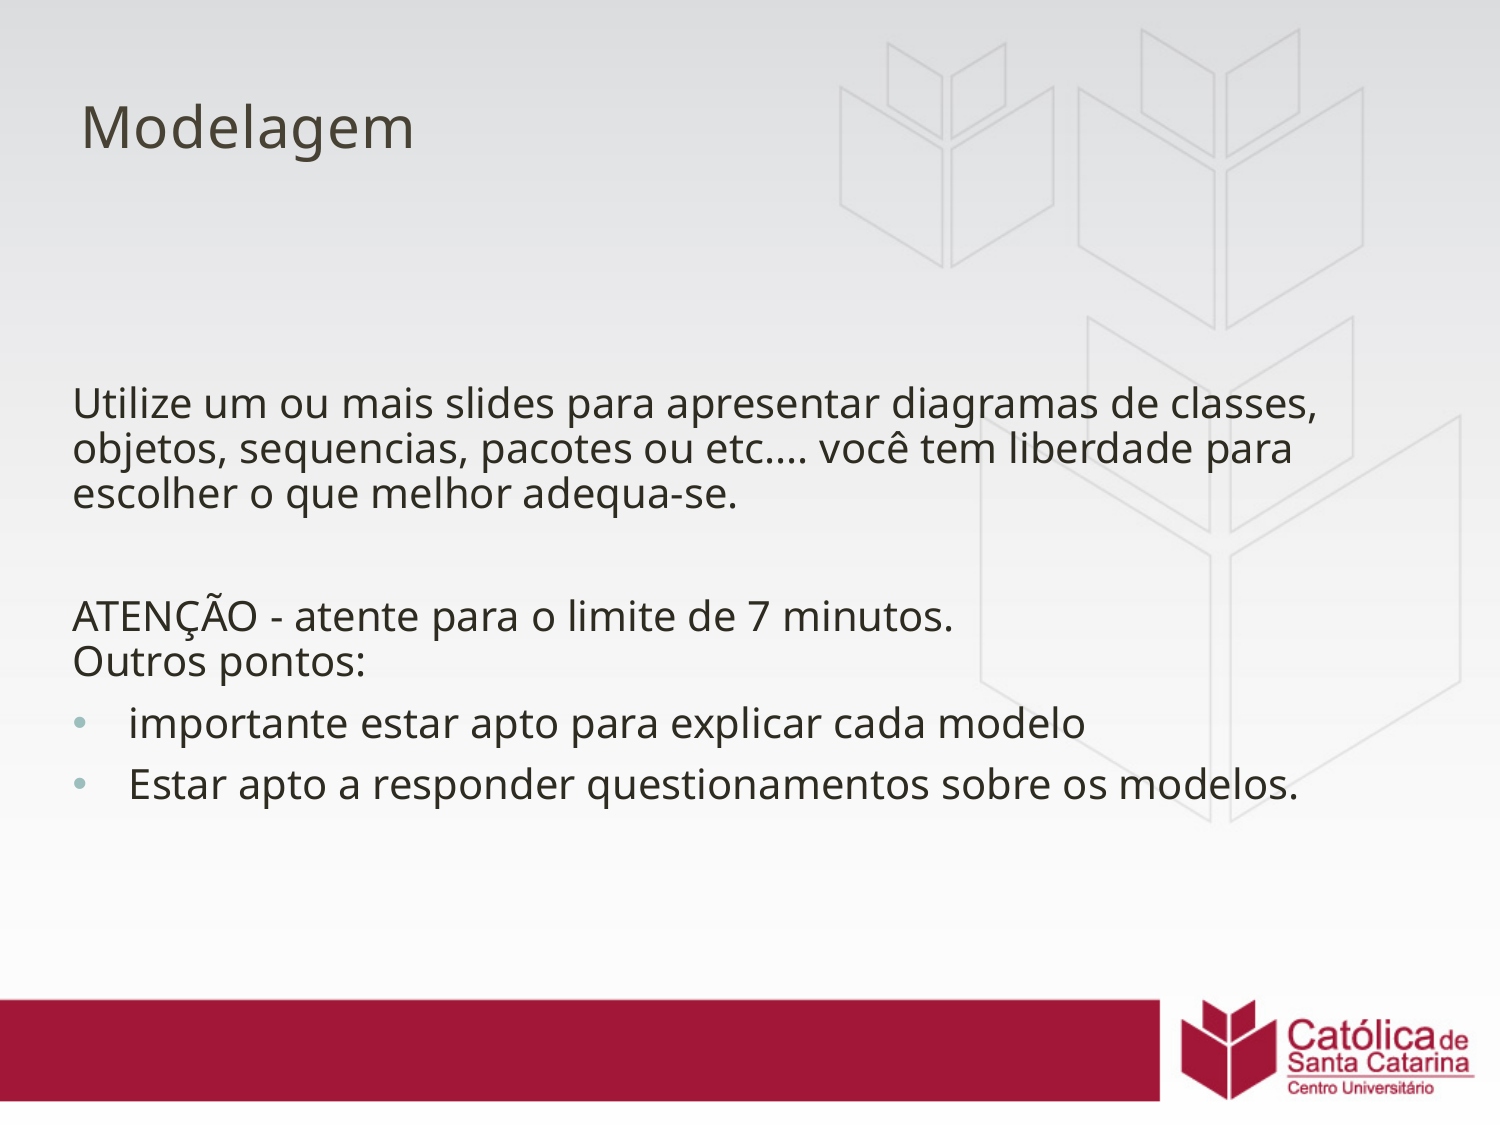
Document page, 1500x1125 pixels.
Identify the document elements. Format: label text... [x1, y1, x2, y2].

list Utilize um ou mais slides para apresentar diagramas de classes, objetos, sequencias, pacotes ou etc.... você tem liberdade para escolher o que melhor adequa-se. ATENÇÃO - atente para o limite de 7 minutos. Outros pontos: importante estar apto para explicar cada modelo Estar apto a responder questionamentos sobre os modelos. [64, 375, 1436, 1035]
picture [0, 0, 1500, 1125]
title Modelagem [64, 96, 1436, 342]
